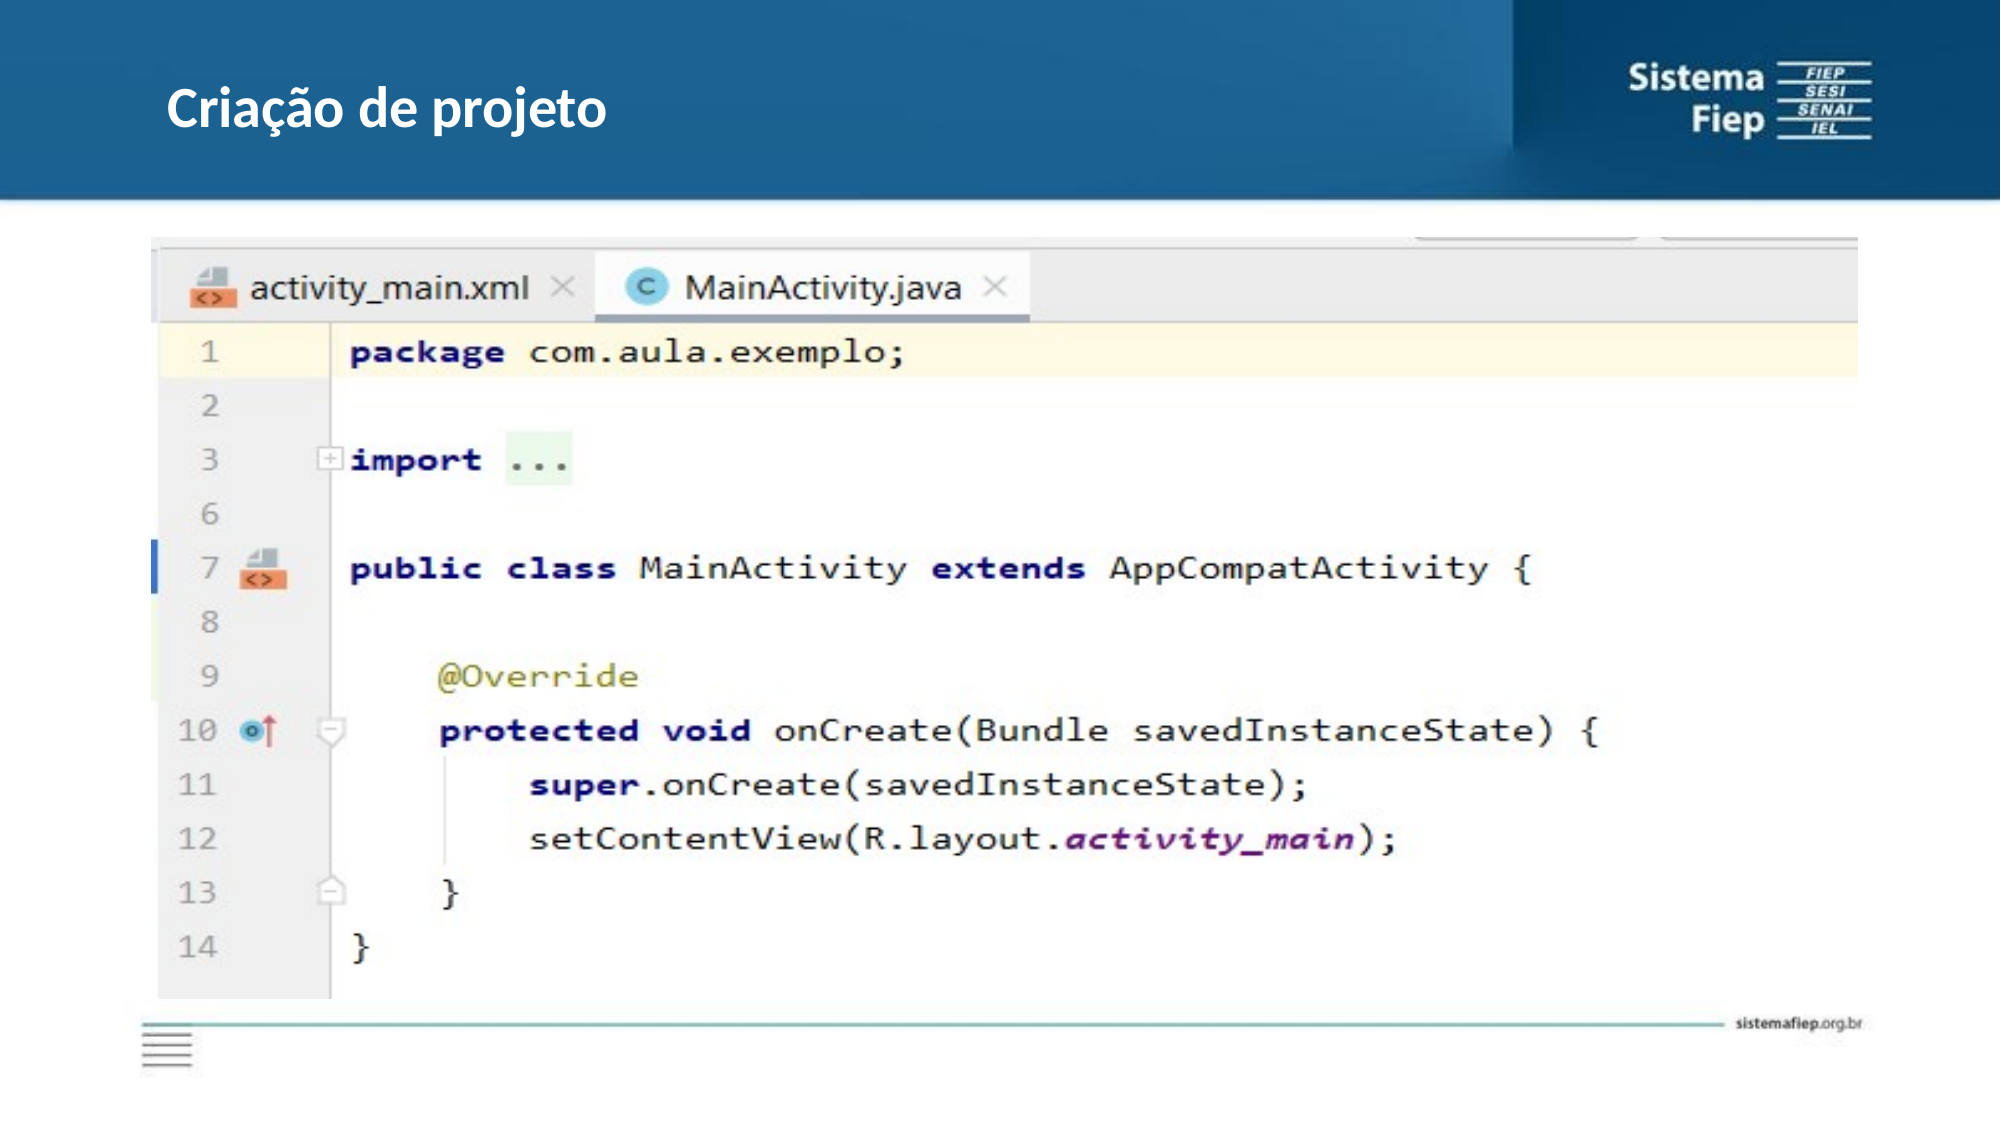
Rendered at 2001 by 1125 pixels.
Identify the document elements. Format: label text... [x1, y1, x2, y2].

title Criação de projeto [165, 66, 614, 234]
picture [0, 0, 2000, 1078]
